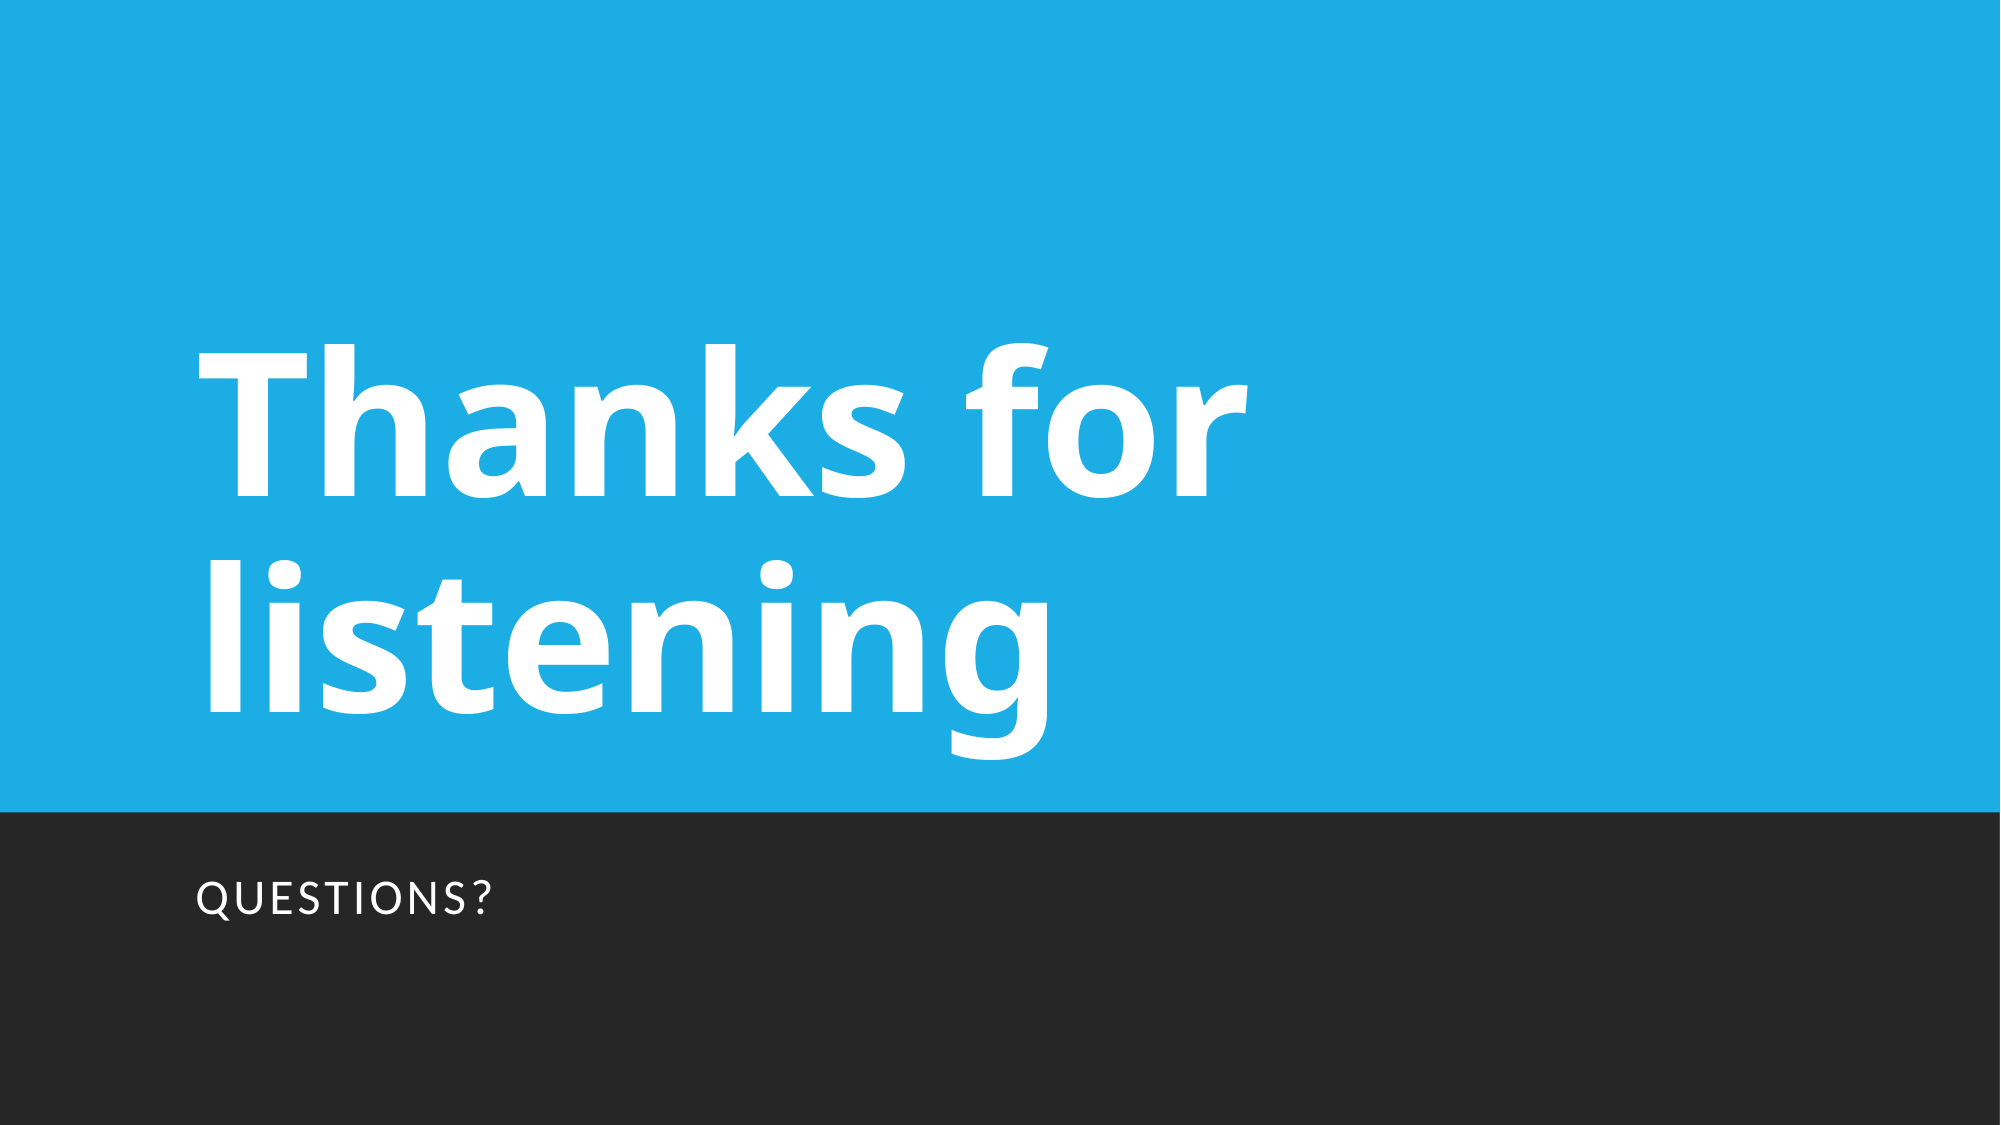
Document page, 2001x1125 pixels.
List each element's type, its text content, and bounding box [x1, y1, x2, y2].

text_box [0, 0, 2000, 811]
title Thanks for listening [180, 124, 1830, 763]
text_box [0, 811, 2000, 1125]
list Questions? [180, 857, 1831, 1045]
